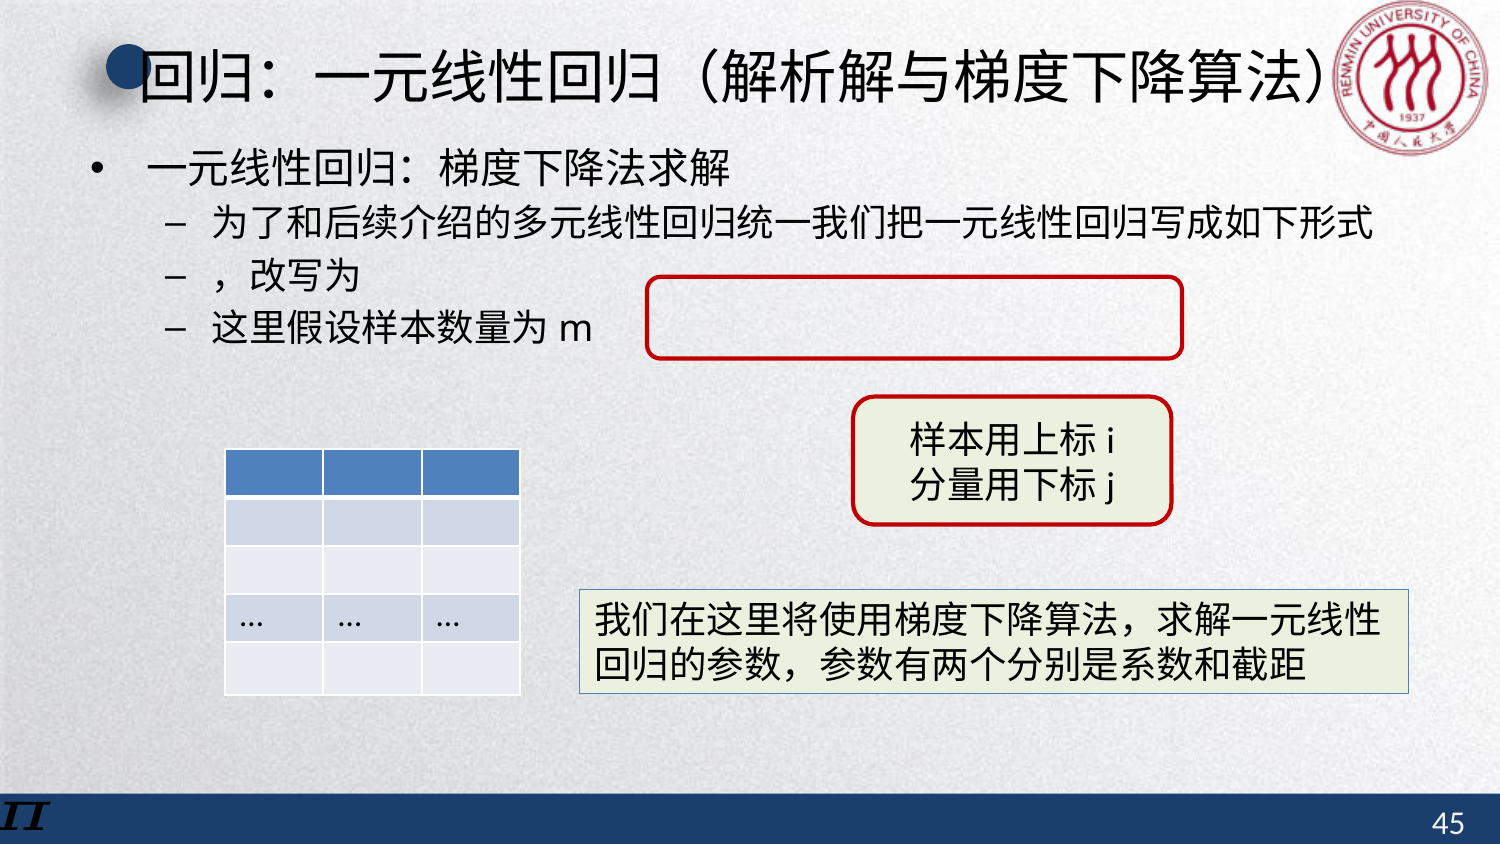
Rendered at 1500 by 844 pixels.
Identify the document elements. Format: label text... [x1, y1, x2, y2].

text_box [644, 274, 1185, 361]
picture [0, 0, 1500, 793]
title 回归：一元线性回归（解析解与梯度下降算法） [75, 33, 1425, 116]
text_box 样本用上标i 分量用下标j [850, 394, 1174, 527]
